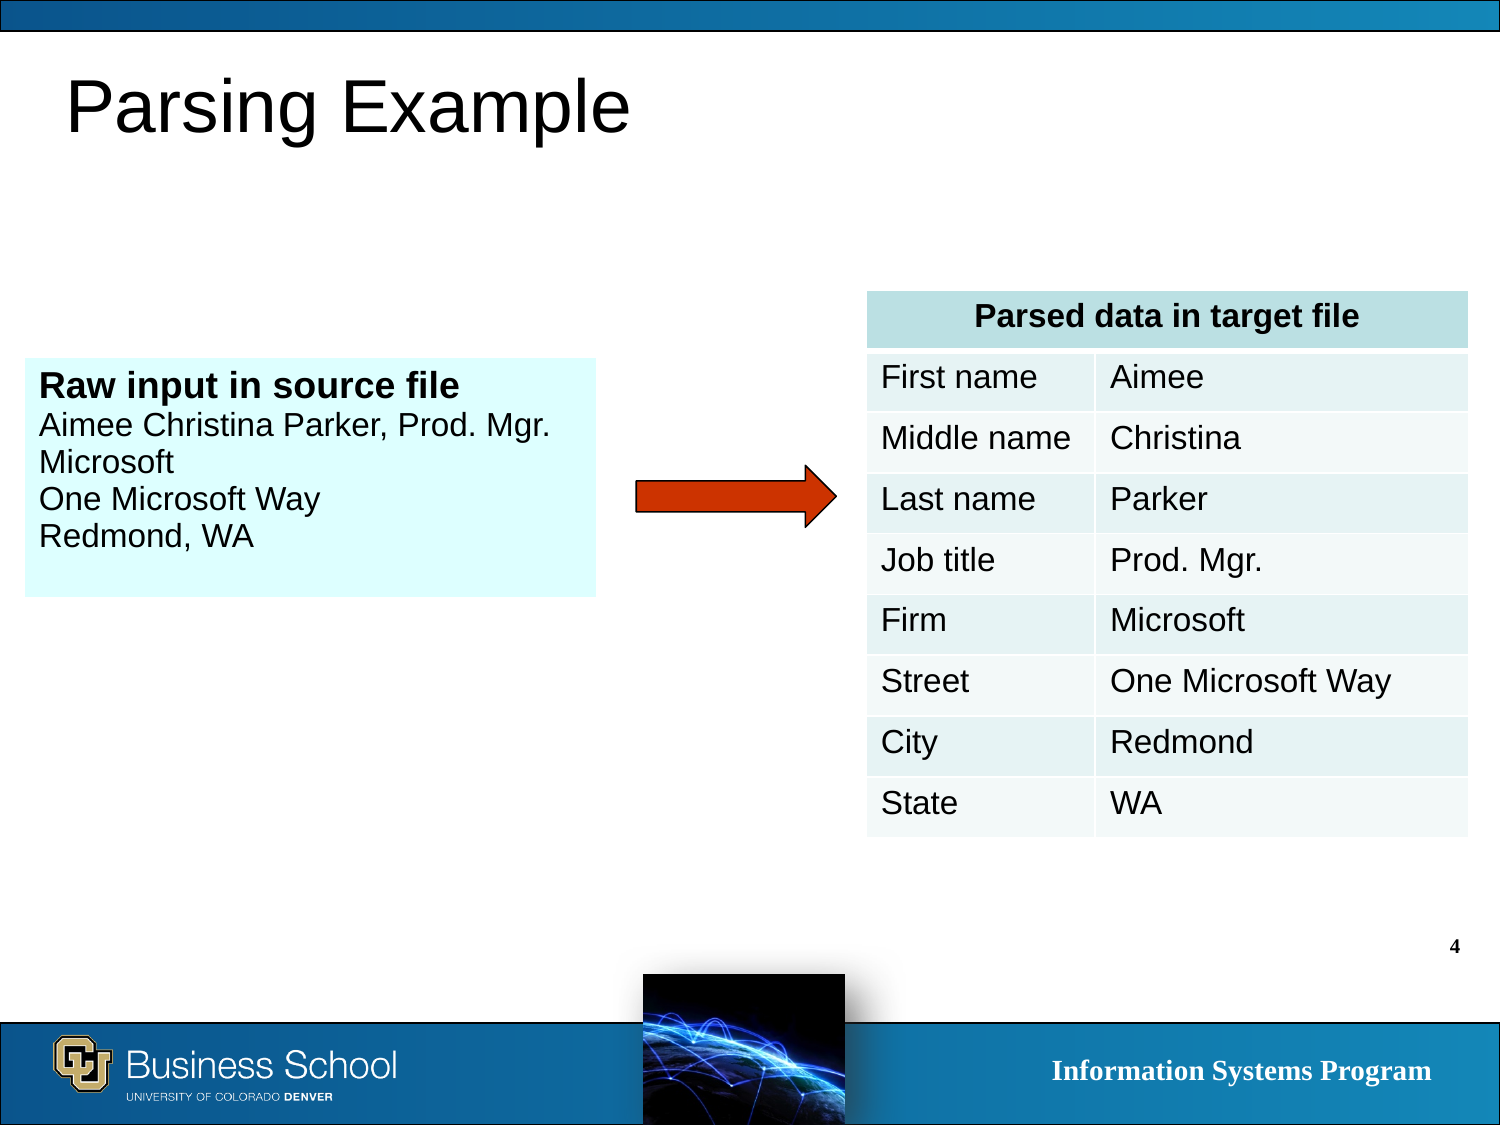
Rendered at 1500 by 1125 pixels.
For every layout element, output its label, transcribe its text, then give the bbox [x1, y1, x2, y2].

title Parsing Example [49, 49, 1426, 163]
table_cell Job title [867, 534, 1094, 594]
table_cell Middle name [867, 413, 1094, 472]
table_header Raw input in source file Aimee Christina Parker, Prod. Mgr. Microsoft One Microsoft Way Redmond, WA [25, 358, 596, 597]
table_cell City [867, 717, 1094, 776]
table_cell Firm [867, 595, 1094, 654]
table_cell WA [1096, 778, 1468, 837]
table_cell One Microsoft Way [1096, 656, 1468, 715]
table_cell Redmond [1096, 717, 1468, 776]
text_box [636, 465, 837, 528]
table_cell Street [867, 656, 1094, 715]
table_cell First name [867, 354, 1094, 411]
table_cell Last name [867, 474, 1094, 533]
table_cell Parker [1096, 474, 1468, 533]
table_cell Christina [1096, 413, 1468, 472]
picture [53, 1034, 396, 1101]
table_cell Prod. Mgr. [1096, 534, 1468, 594]
table_header Parsed data in target file [867, 291, 1468, 348]
picture [643, 974, 845, 1125]
table_cell Microsoft [1096, 595, 1468, 654]
table_cell State [867, 778, 1094, 837]
table_cell Aimee [1096, 354, 1468, 411]
